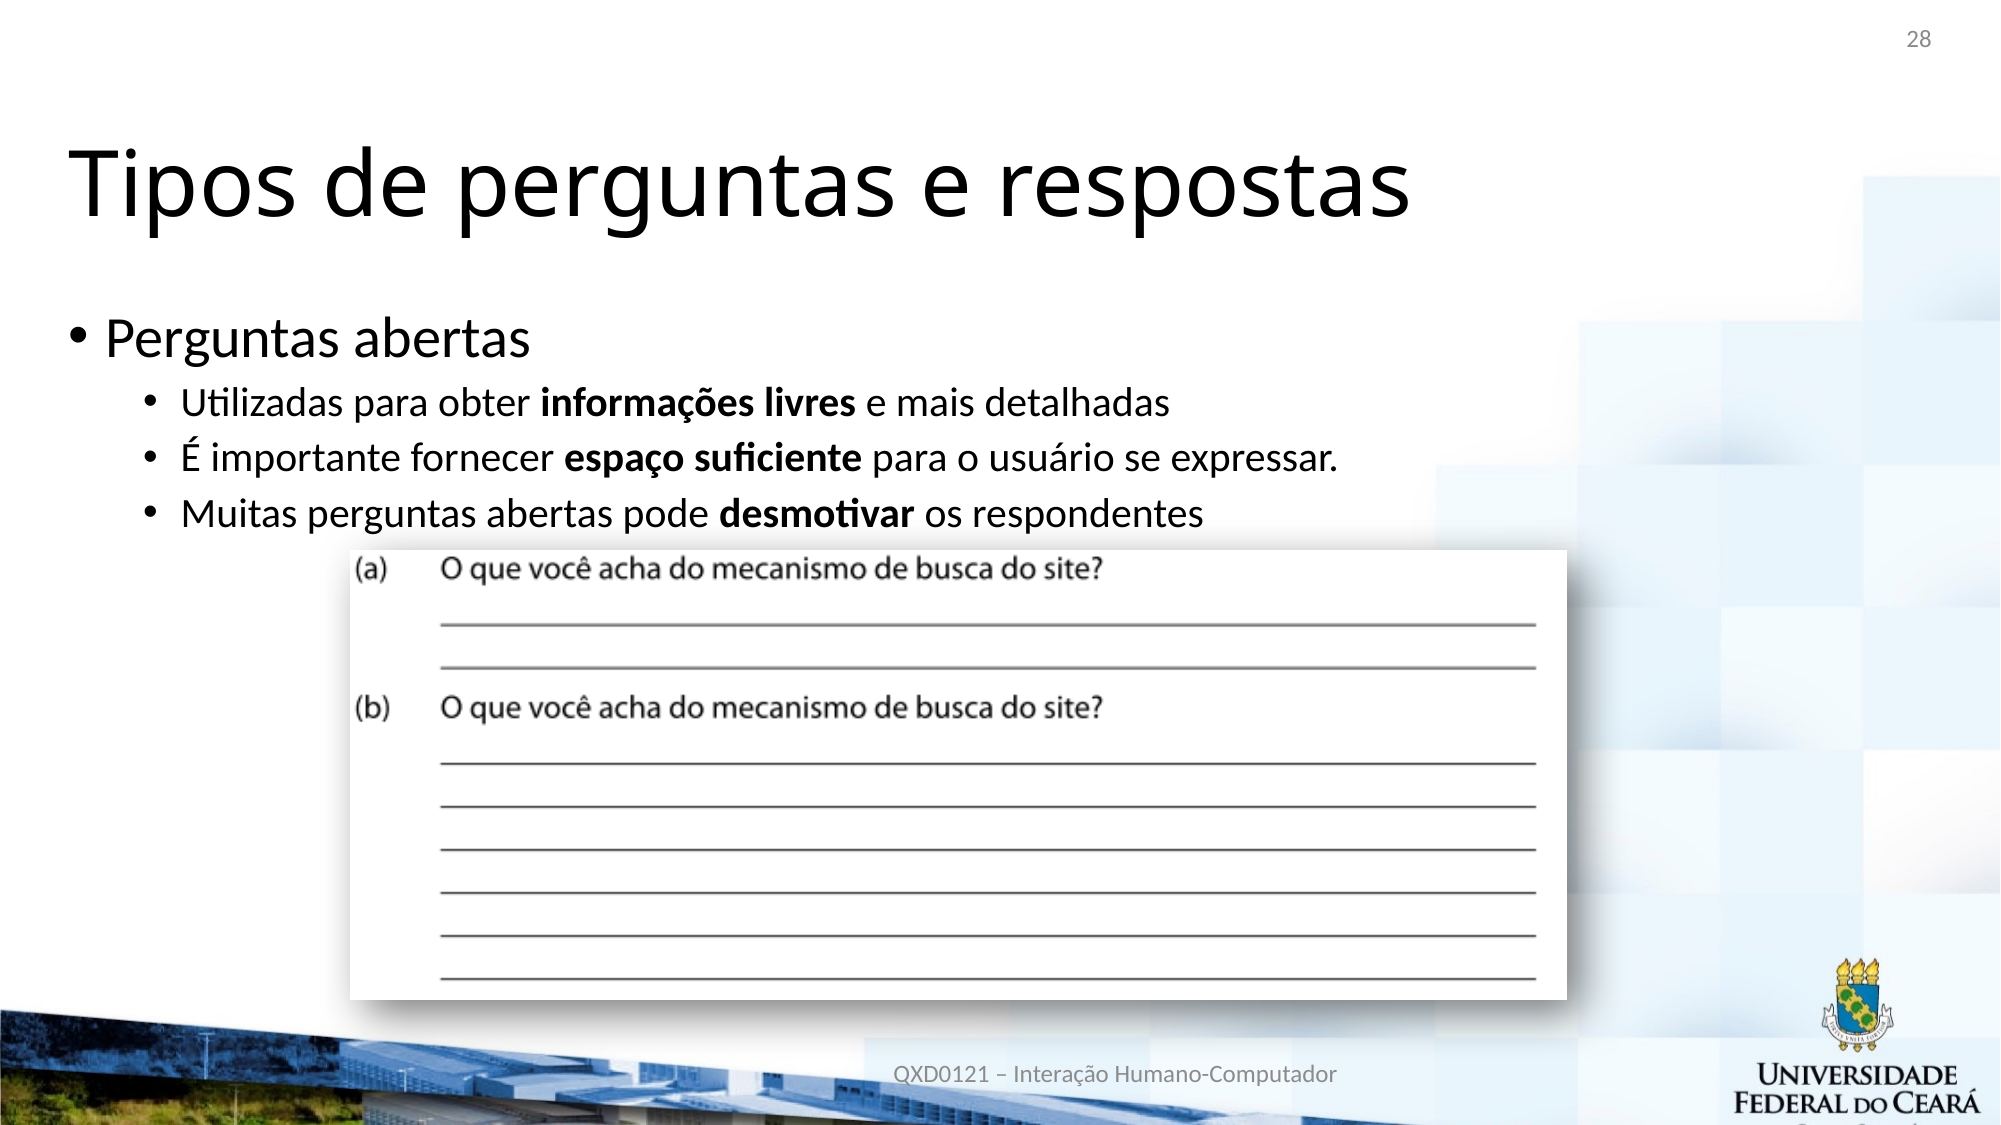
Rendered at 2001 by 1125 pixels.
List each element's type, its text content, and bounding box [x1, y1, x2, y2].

list Perguntas abertas Utilizadas para obter informações livres e mais detalhadas É importante fornecer espaço suficiente para o usuário se expressar. Muitas perguntas abertas pode desmotivar os respondentes [53, 299, 1946, 1014]
title Tipos de perguntas e respostas [53, 97, 1946, 278]
footer QXD0121 – Interação Humano-Computador [523, 1042, 1708, 1103]
slide_number 28 [1496, 7, 1947, 68]
picture [0, 0, 2001, 1125]
